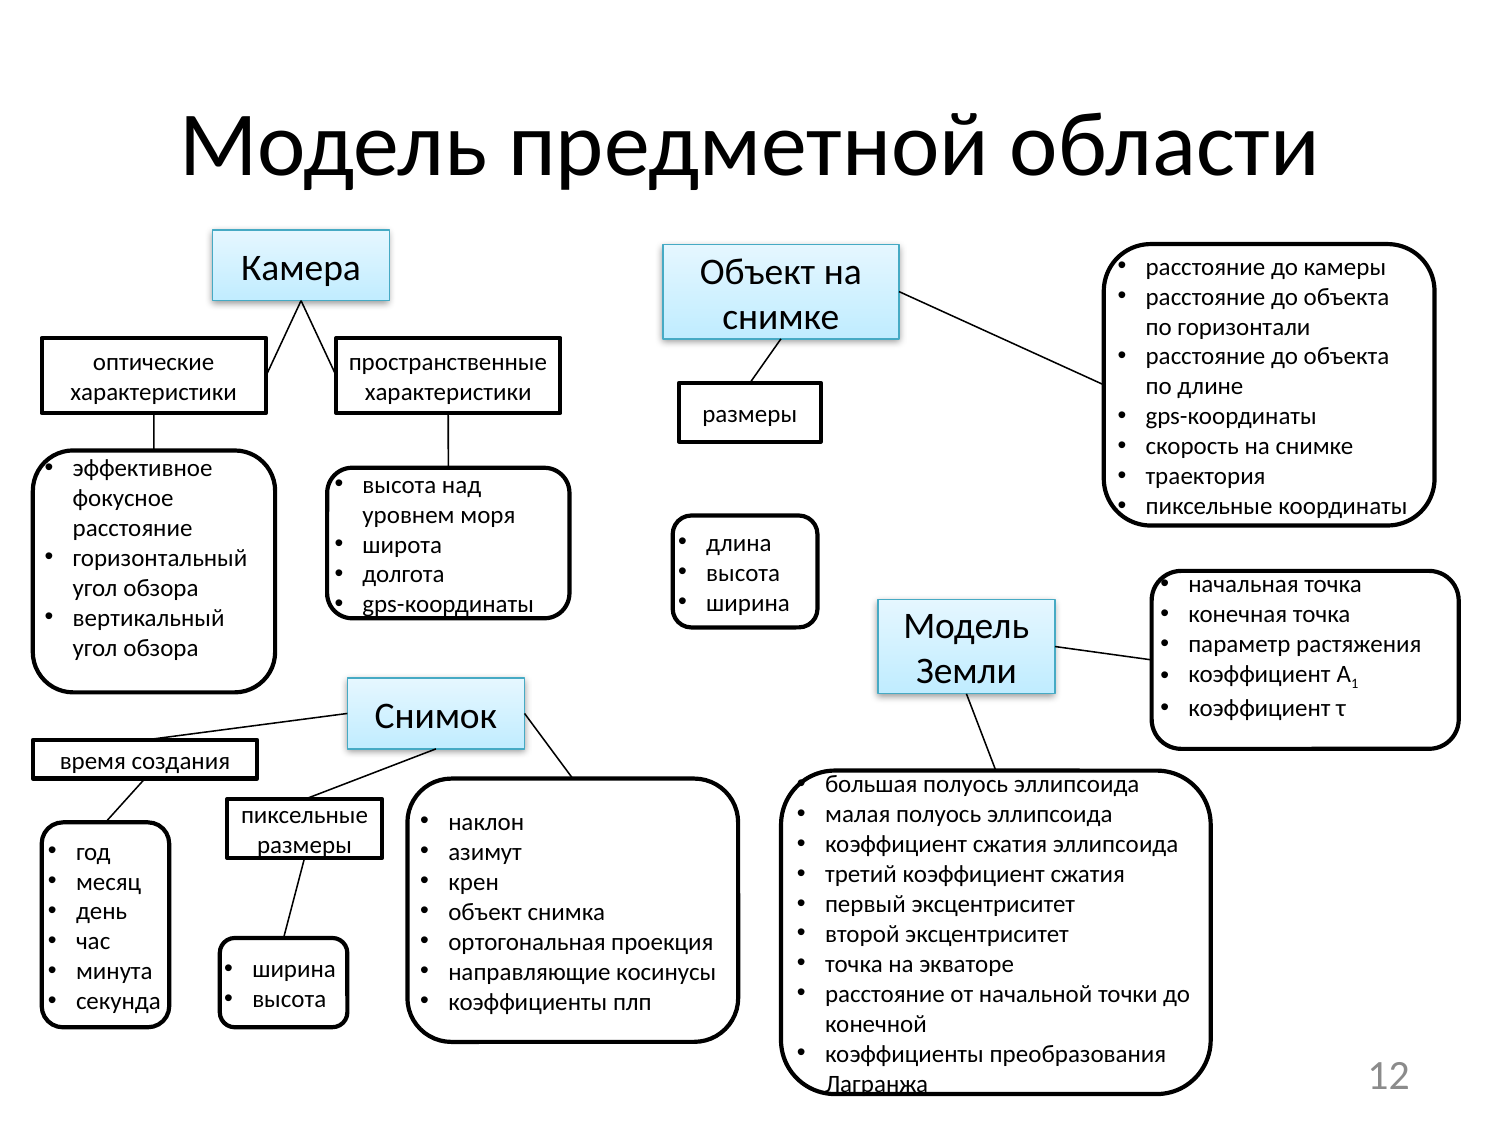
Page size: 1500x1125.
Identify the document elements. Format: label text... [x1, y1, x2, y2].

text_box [304, 748, 437, 800]
text_box наклон азимут крен объект снимка ортогональная проекция направляющие косинусы коэффициенты плп [405, 776, 741, 1045]
text_box начальная точка конечная точка параметр растяжения коэффициент A1 коэффициент τ [1149, 568, 1461, 751]
title Модель предметной области [75, 45, 1425, 233]
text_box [898, 291, 1105, 386]
text_box большая полуось эллипсоида малая полуось эллипсоида коэффициент сжатия эллипсоида третий коэффициент сжатия первый эксцентриситет второй эксцентриситет точка на экваторе расстояние от начальной точки до конечной коэффициенты преобразования Лагранжа [778, 768, 1213, 1097]
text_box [265, 300, 299, 376]
text_box размеры [677, 381, 823, 444]
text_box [749, 338, 782, 384]
text_box Объект на снимке [662, 244, 900, 340]
text_box высота над уровнем моря широта долгота gps-координаты [325, 465, 572, 621]
text_box пиксельные размеры [225, 797, 384, 860]
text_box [105, 778, 146, 823]
text_box Модель Земли [877, 599, 1056, 694]
text_box ширина высота [217, 935, 350, 1030]
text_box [966, 693, 997, 771]
text_box год месяц день час минута секунда [39, 820, 172, 1030]
text_box длина высота ширина [670, 513, 820, 630]
text_box пространственные характеристики [334, 336, 562, 415]
text_box расстояние до камеры расстояние до объекта по горизонтали расстояние до объекта по длине gps-координаты скорость на снимке траектория пиксельные координаты [1101, 241, 1437, 528]
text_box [144, 713, 348, 741]
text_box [300, 300, 337, 376]
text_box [524, 713, 573, 779]
text_box Снимок [347, 677, 525, 750]
slide_number 12 [1074, 1042, 1425, 1103]
text_box эффективное фокусное расстояние горизонтальный угол обзора вертикальный угол обзора [30, 448, 278, 695]
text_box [283, 857, 305, 939]
text_box время создания [31, 738, 259, 781]
text_box оптические характеристики [40, 336, 268, 415]
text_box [1054, 646, 1152, 661]
text_box Камера [212, 229, 390, 301]
